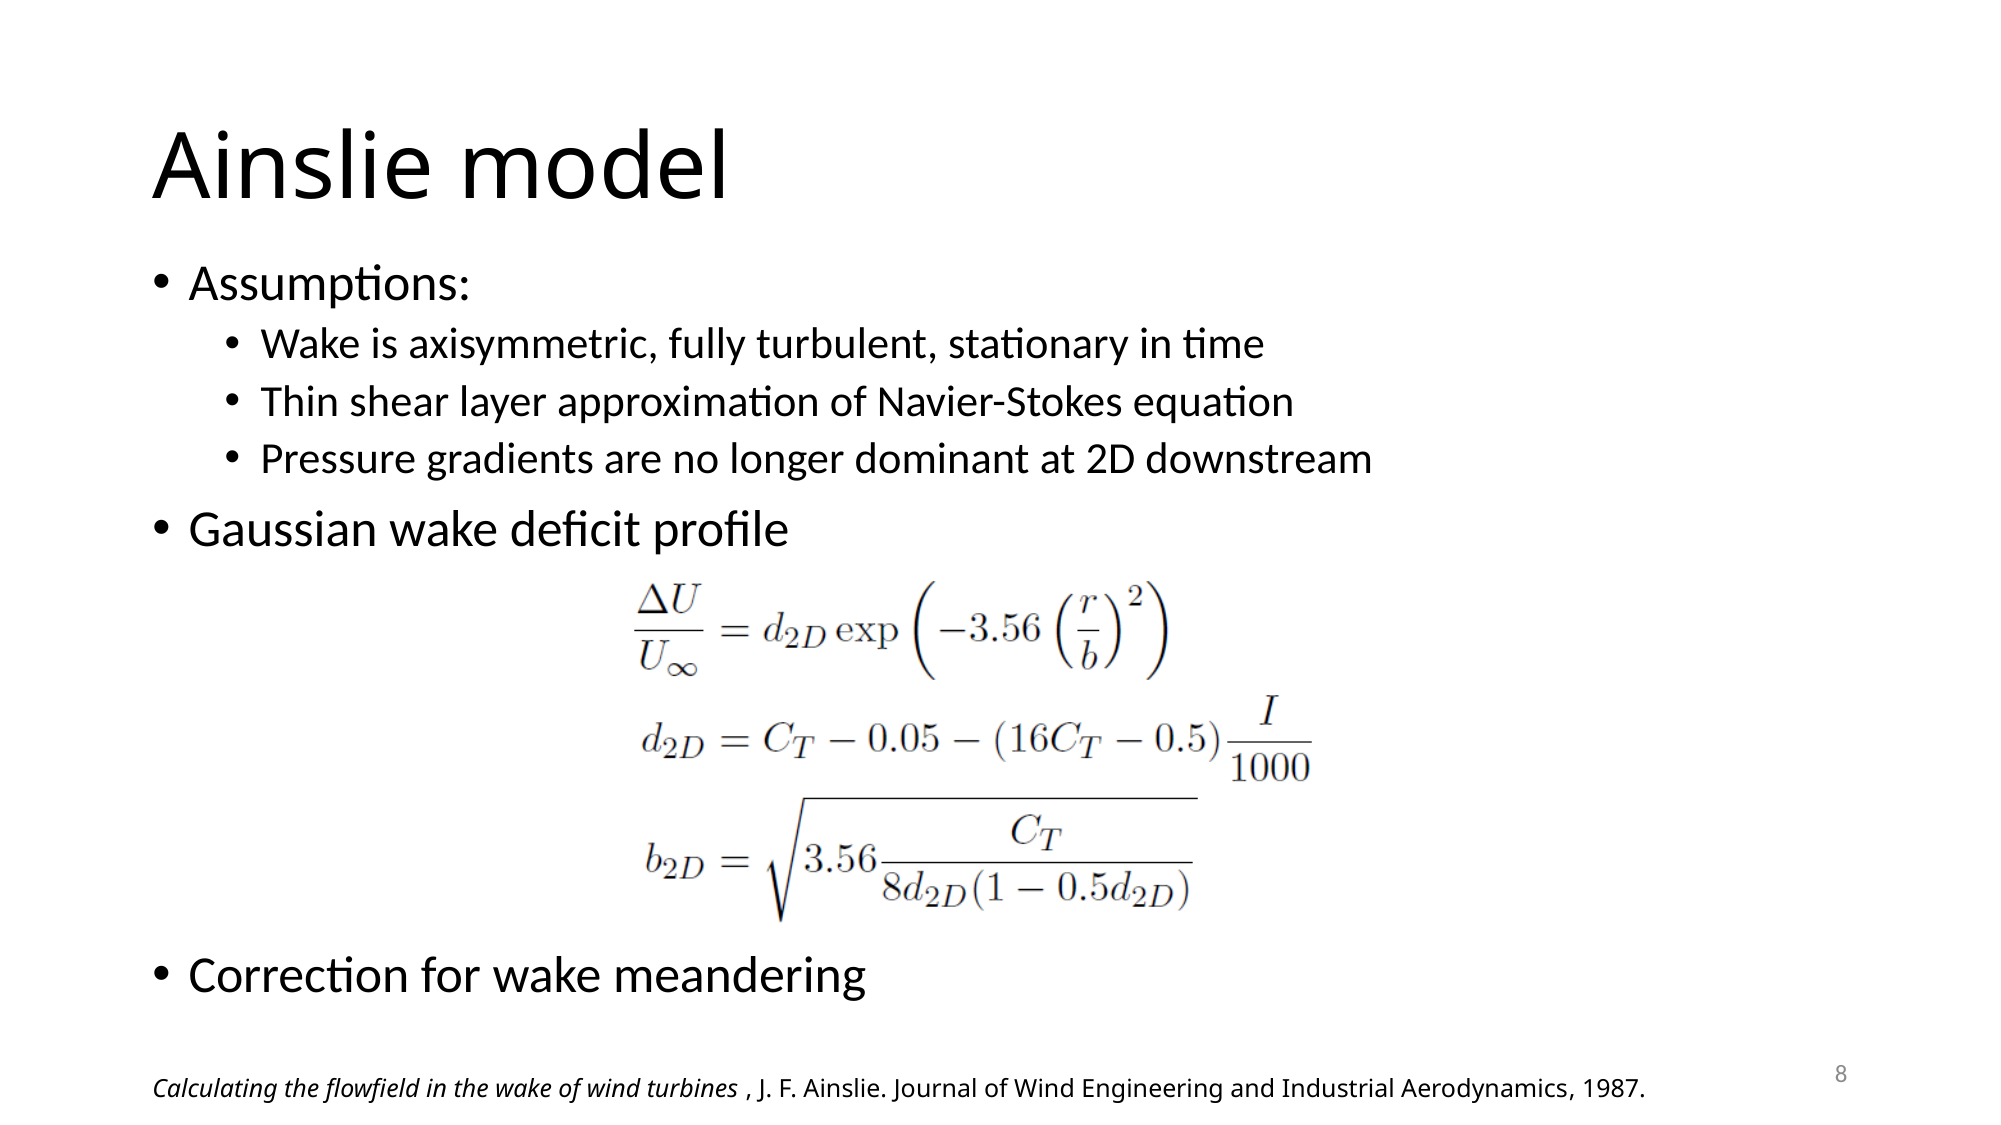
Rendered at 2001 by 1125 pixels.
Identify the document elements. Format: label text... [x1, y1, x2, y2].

title Ainslie model [137, 59, 1863, 248]
list Assumptions: Wake is axisymmetric, fully turbulent, stationary in time Thin shear layer approximation of Navier-Stokes equation Pressure gradients are no longer dominant at 2D downstream Gaussian wake deficit profile Correction for wake meandering [137, 248, 1863, 1014]
text_box Calculating the flowfield in the wake of wind turbines , J. F. Ainslie. Journal of Wind Engineering and Industrial Aerodynamics, 1987. [137, 1065, 1982, 1110]
slide_number 8 [1412, 1042, 1863, 1103]
picture [628, 562, 1344, 930]
